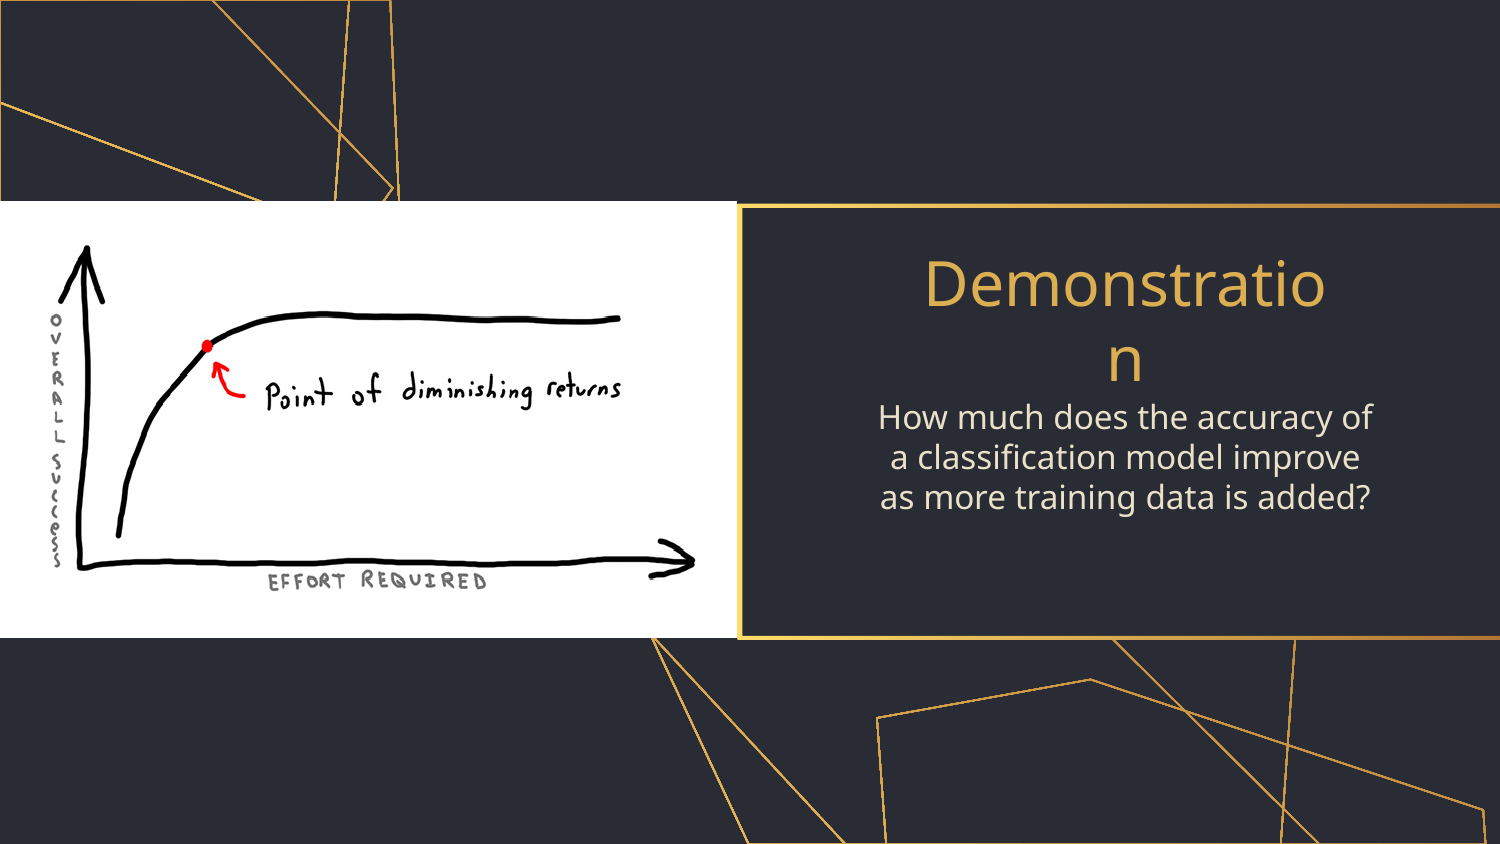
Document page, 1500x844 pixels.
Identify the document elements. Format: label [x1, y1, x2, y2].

text_box [740, 203, 1500, 641]
picture [0, 201, 738, 638]
